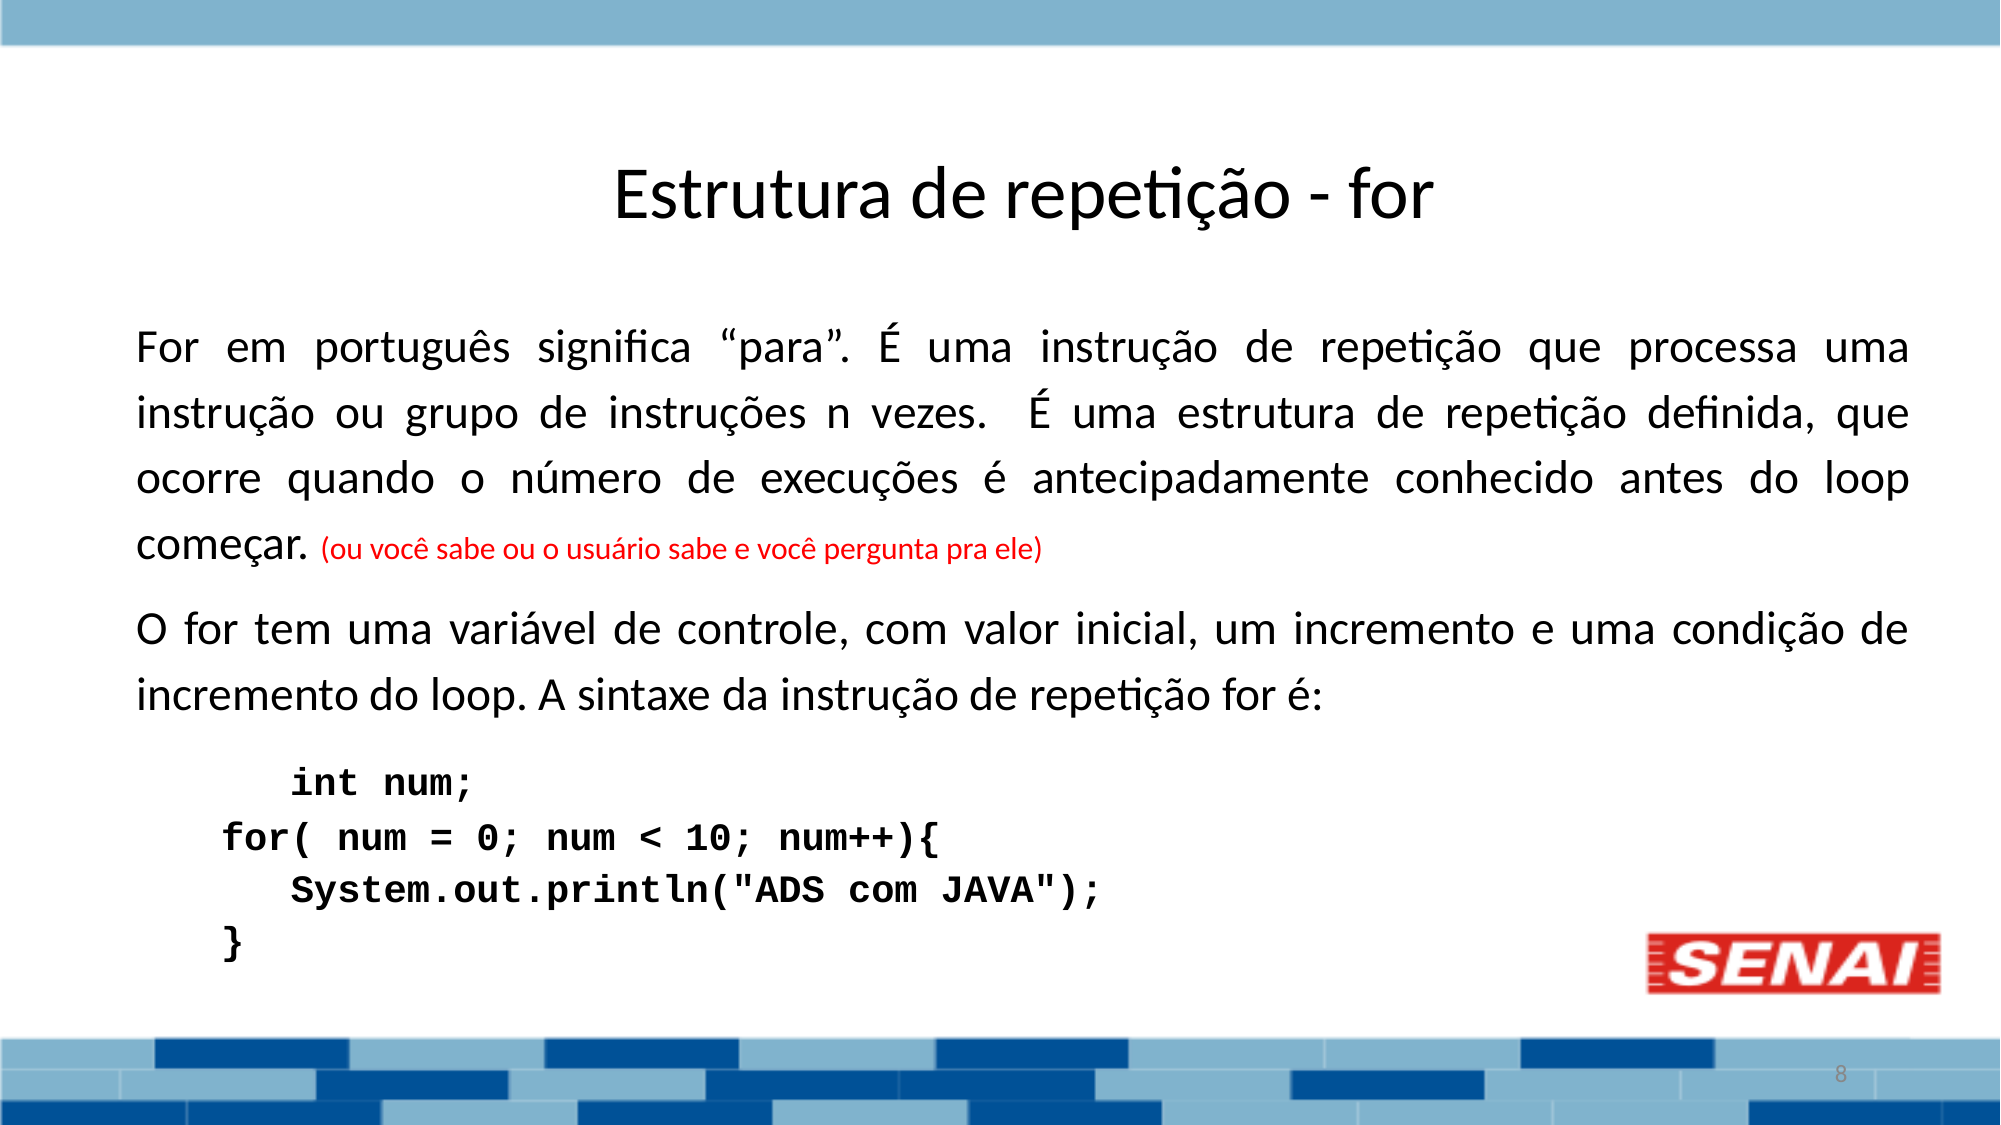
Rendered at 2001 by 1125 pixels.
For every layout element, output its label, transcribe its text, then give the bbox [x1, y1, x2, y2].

picture [0, 0, 2000, 1125]
title Estrutura de repetição - for [121, 111, 1929, 278]
slide_number ‹#› [1412, 1042, 1863, 1103]
list For em português significa “para”. É uma instrução de repetição que processa uma instrução ou grupo de instruções n vezes. É uma estrutura de repetição definida, que ocorre quando o número de execuções é antecipadamente conhecido antes do loop começar. (ou você sabe ou o usuário sabe e você pergunta pra ele) O for tem uma variável de controle, com valor inicial, um incremento e uma condição de incremento do loop. A sintaxe da instrução de repetição for é: int num; for( num = 0; num < 10; num++){ System.out.println("ADS com JAVA"); } [121, 299, 1929, 973]
